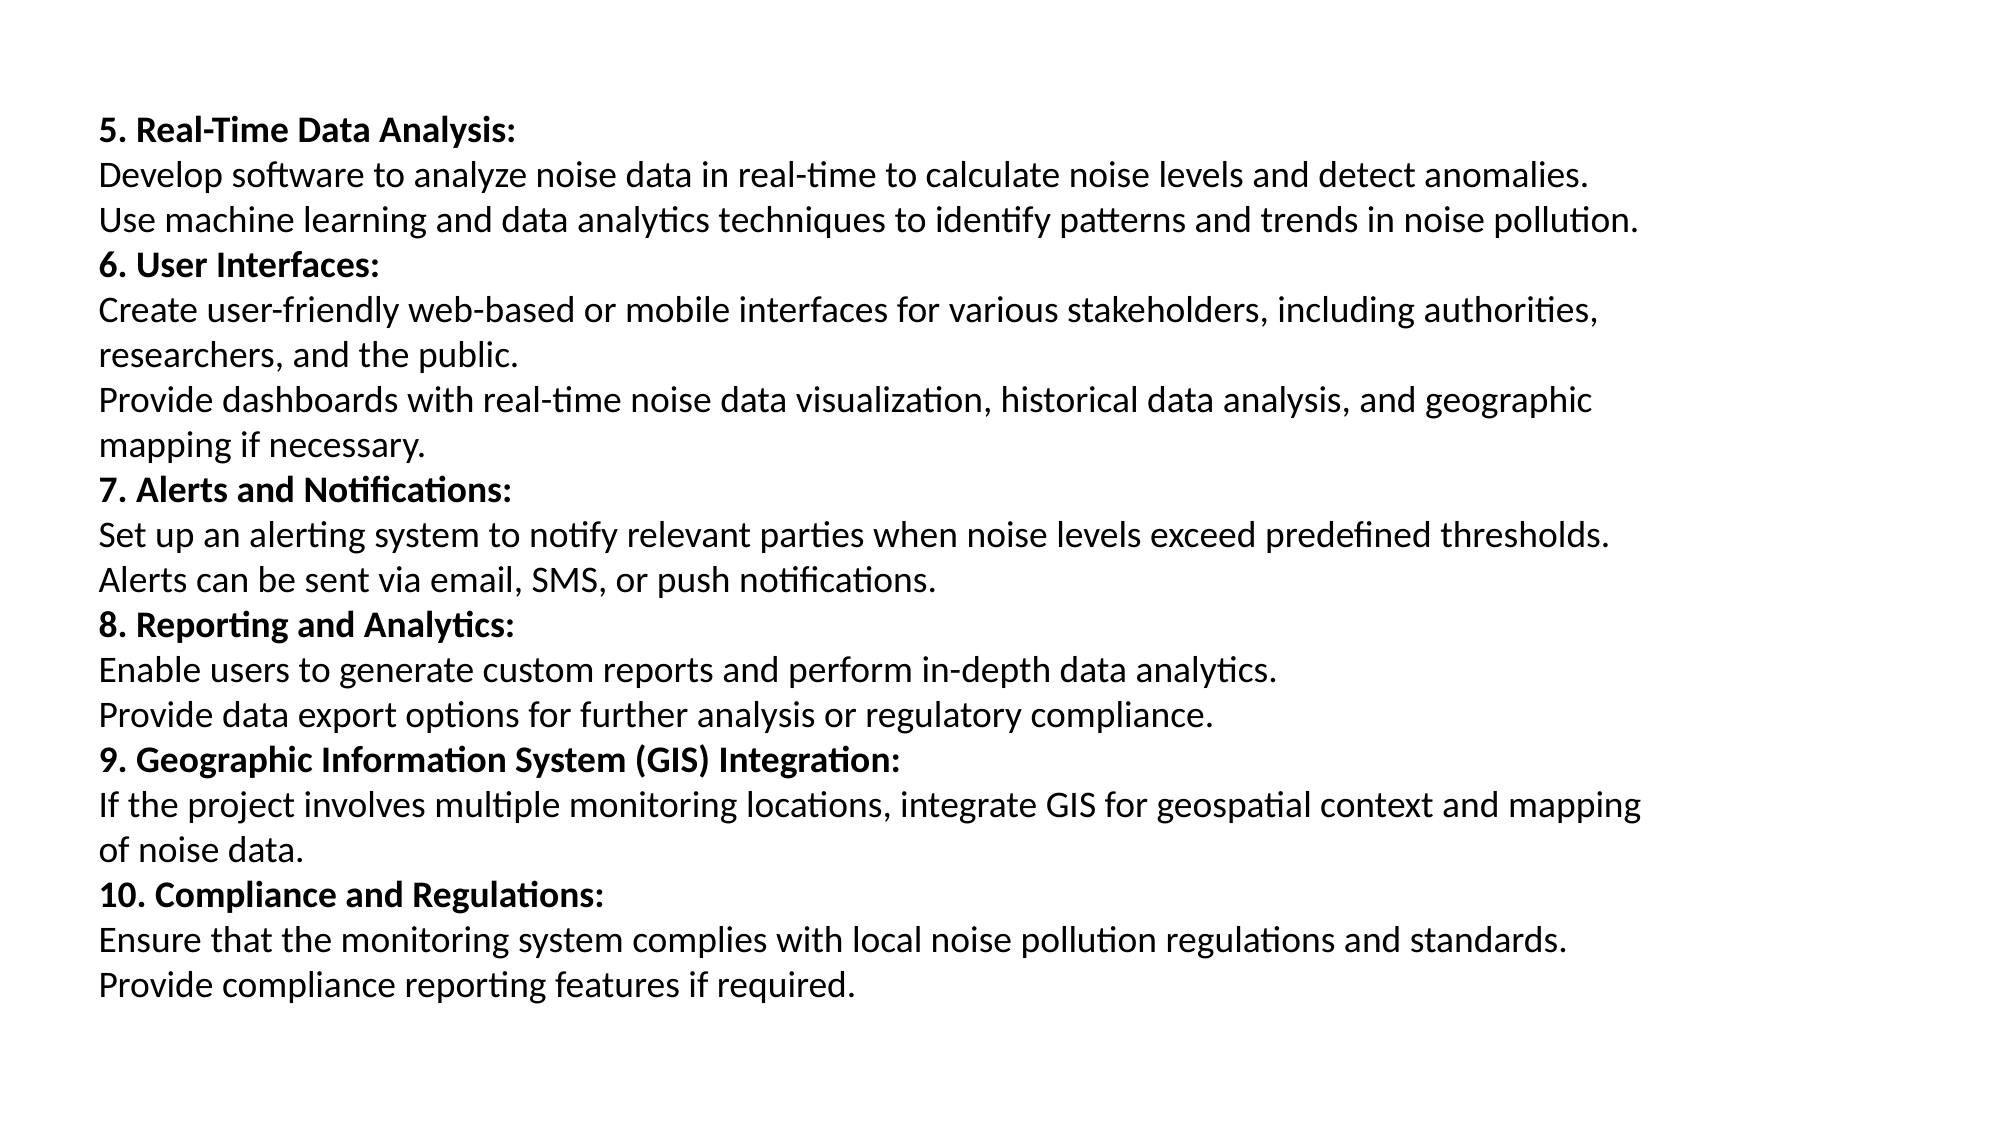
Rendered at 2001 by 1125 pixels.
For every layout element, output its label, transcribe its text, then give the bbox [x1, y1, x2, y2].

text_box 5. Real-Time Data Analysis: Develop software to analyze noise data in real-time to calculate noise levels and detect anomalies. Use machine learning and data analytics techniques to identify patterns and trends in noise pollution. 6. User Interfaces: Create user-friendly web-based or mobile interfaces for various stakeholders, including authorities, researchers, and the public. Provide dashboards with real-time noise data visualization, historical data analysis, and geographic mapping if necessary. 7. Alerts and Notifications: Set up an alerting system to notify relevant parties when noise levels exceed predefined thresholds. Alerts can be sent via email, SMS, or push notifications. 8. Reporting and Analytics: Enable users to generate custom reports and perform in-depth data analytics. Provide data export options for further analysis or regulatory compliance. 9. Geographic Information System (GIS) Integration: If the project involves multiple monitoring locations, integrate GIS for geospatial context and mapping of noise data. 10. Compliance and Regulations: Ensure that the monitoring system complies with local noise pollution regulations and standards. Provide compliance reporting features if required. [83, 97, 1692, 1013]
